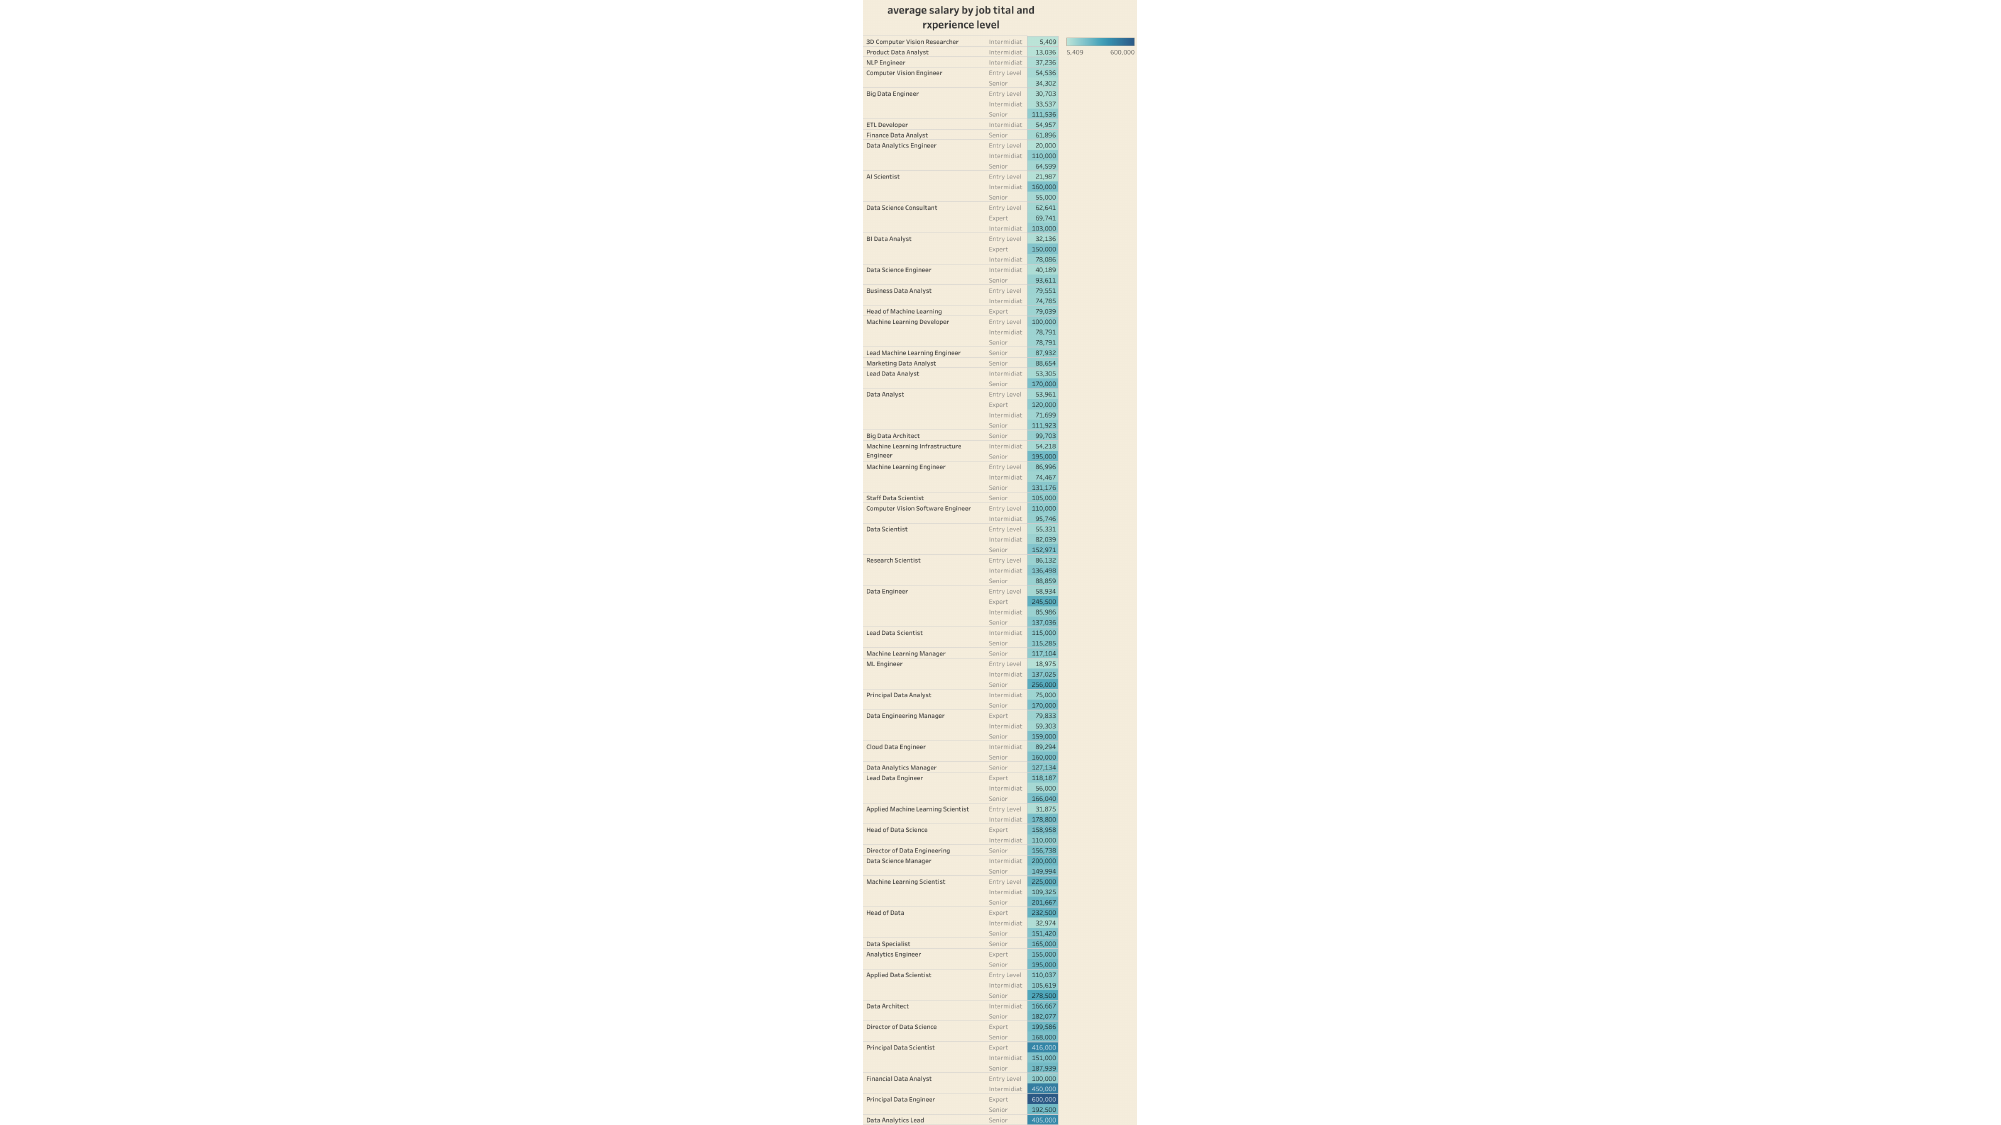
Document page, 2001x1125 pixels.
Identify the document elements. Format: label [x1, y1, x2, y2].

picture [863, 0, 1137, 1125]
